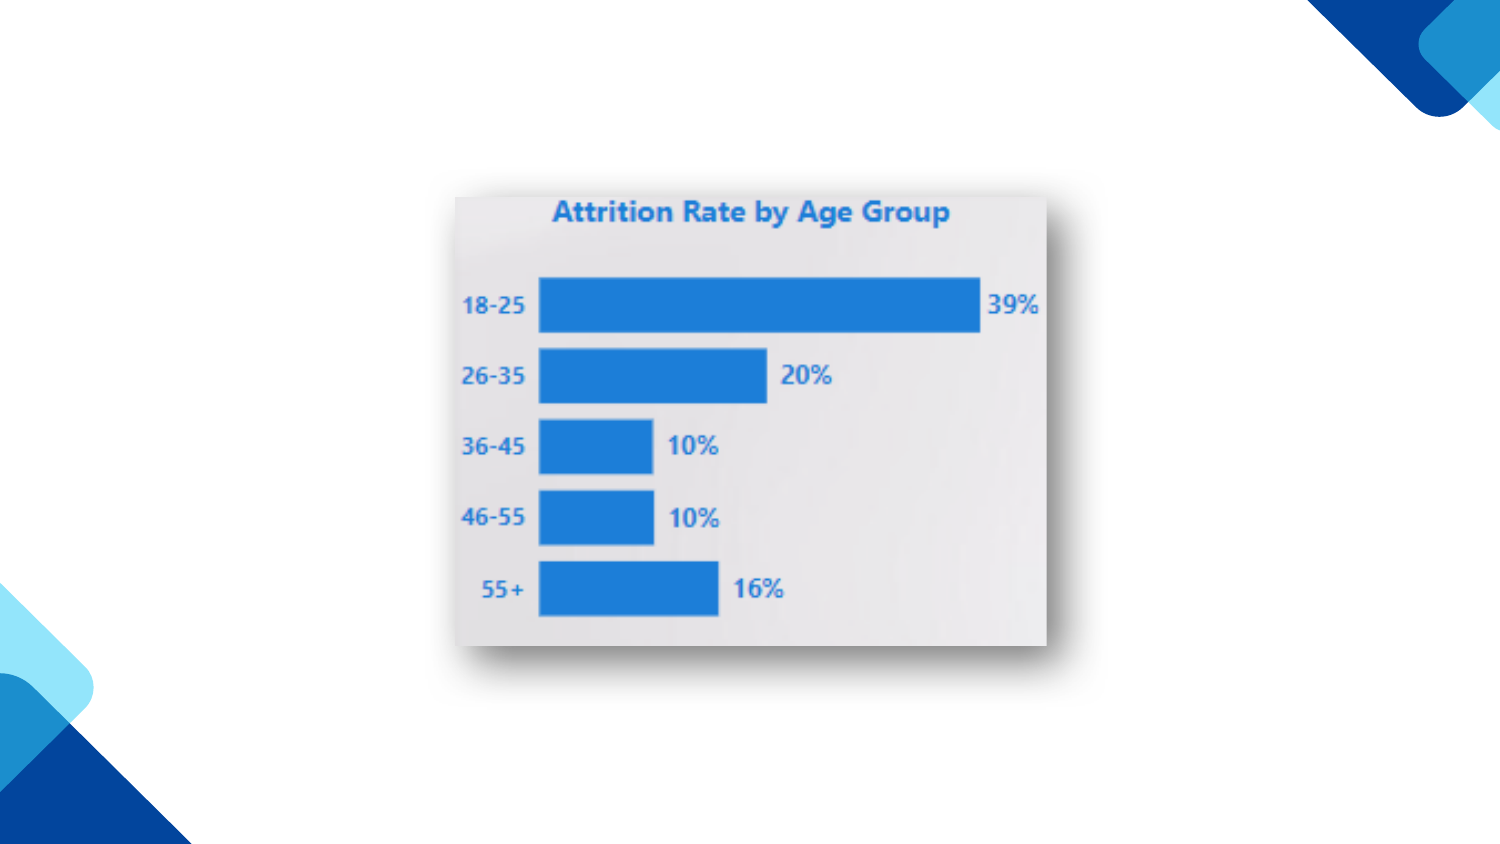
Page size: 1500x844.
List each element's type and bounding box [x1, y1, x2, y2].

picture [454, 196, 1047, 646]
